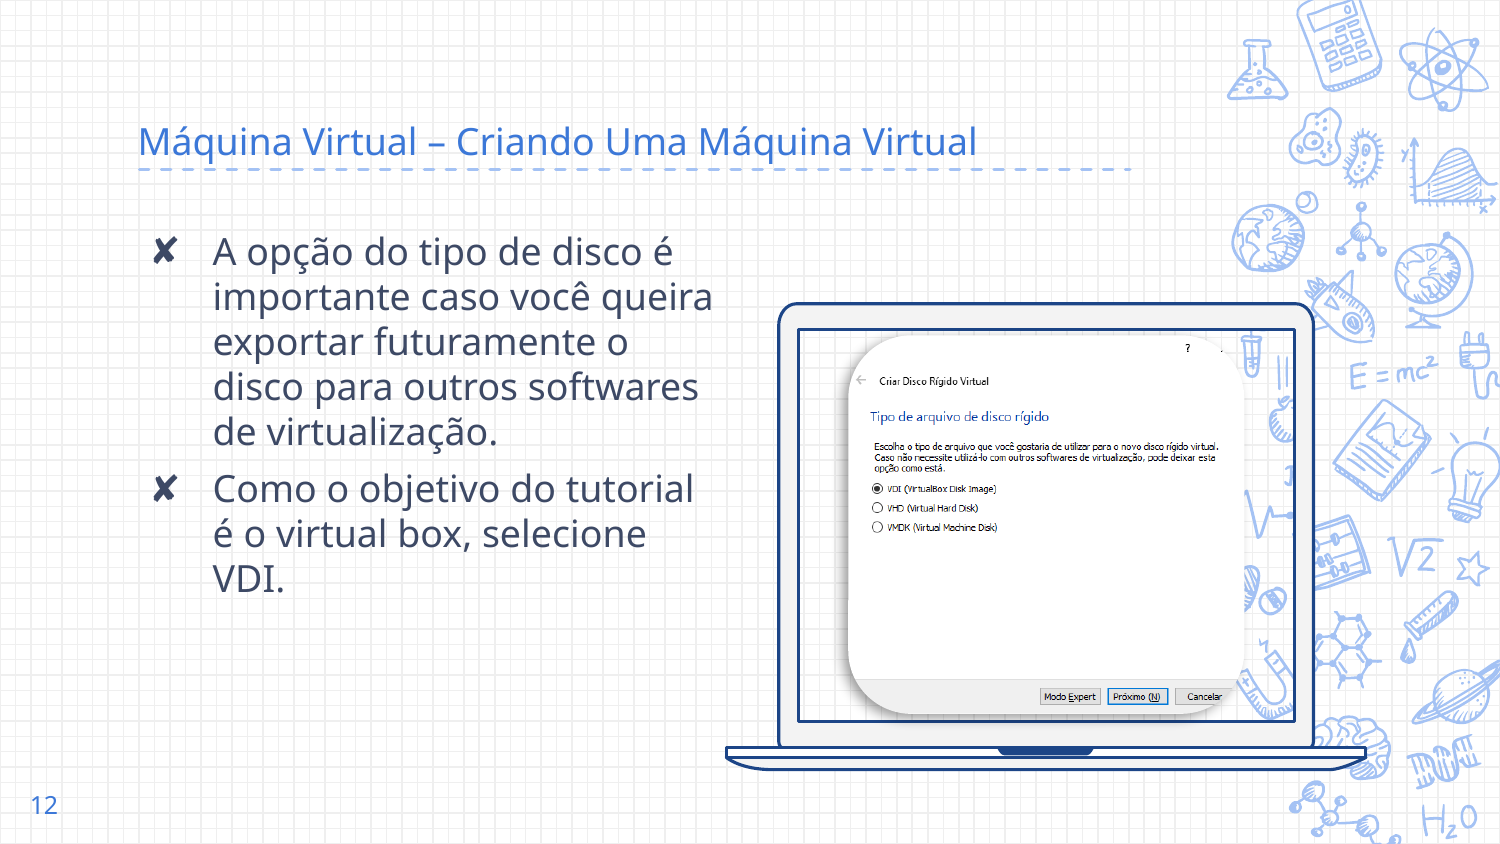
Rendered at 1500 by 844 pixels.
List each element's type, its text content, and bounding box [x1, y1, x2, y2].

slide_number 12 [14, 774, 105, 840]
picture [848, 335, 1245, 715]
title Máquina Virtual – Criando Uma Máquina Virtual [122, 36, 1130, 178]
list A opção do tipo de disco é importante caso você queira exportar futuramente o disco para outros softwares de virtualização. Como o objetivo do tutorial é o virtual box, selecione VDI. [122, 212, 739, 806]
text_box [726, 303, 1367, 770]
